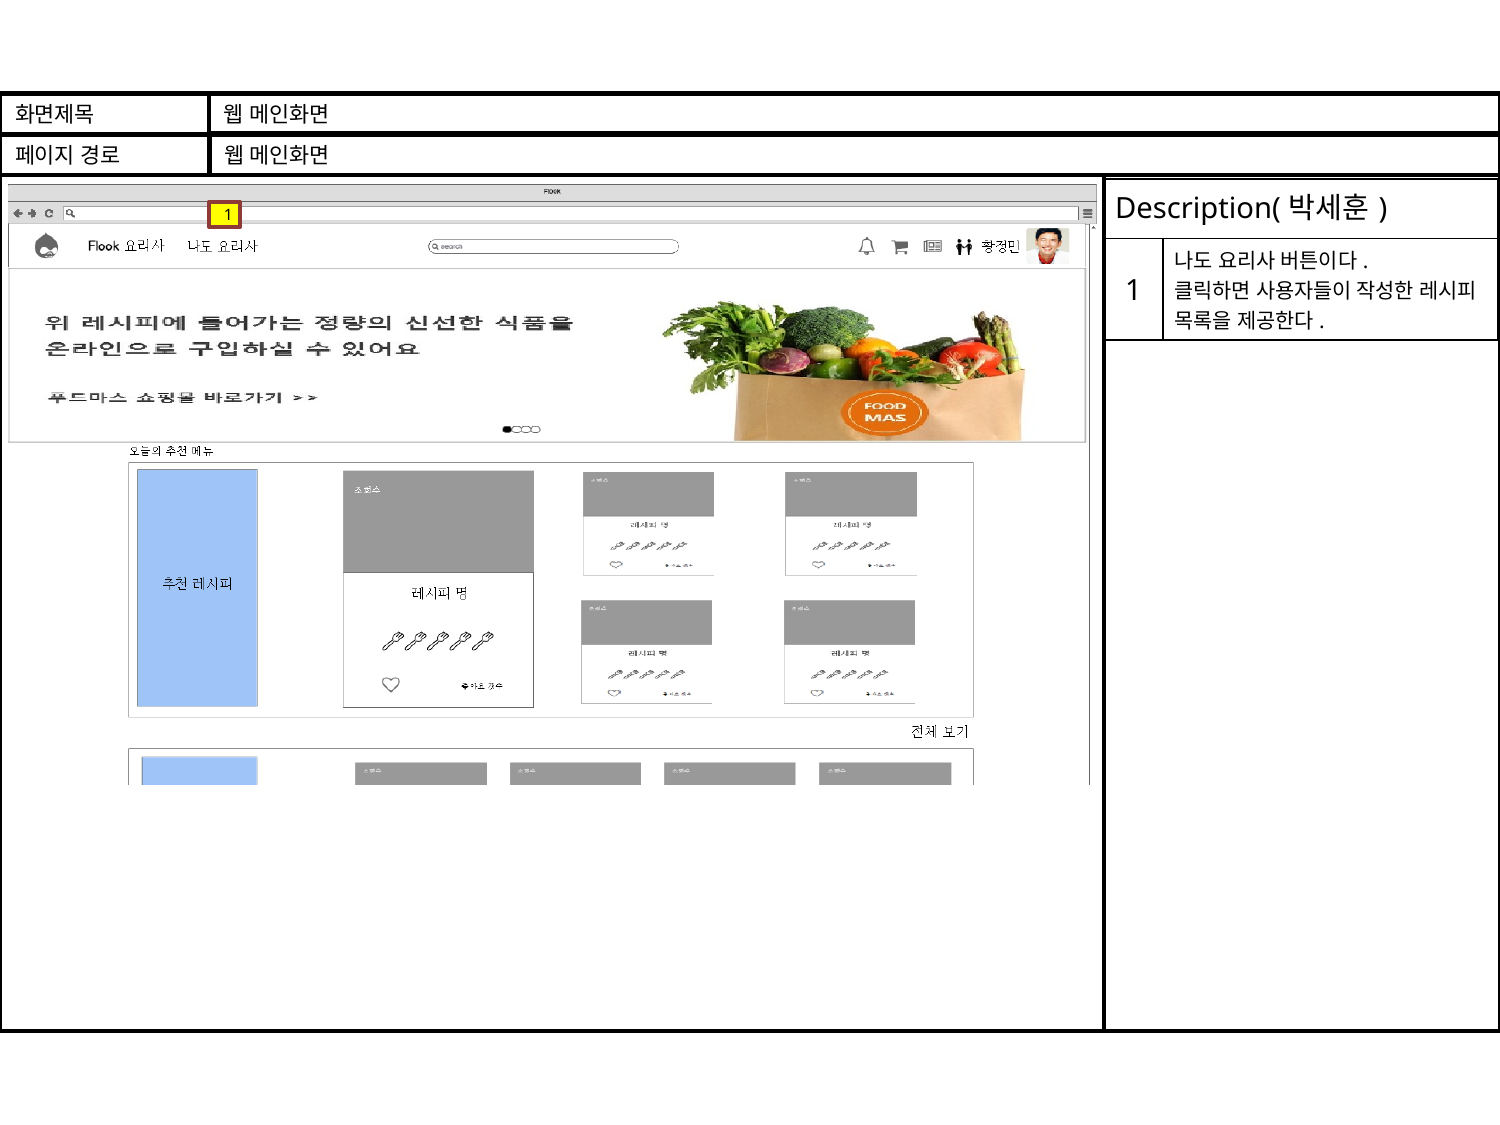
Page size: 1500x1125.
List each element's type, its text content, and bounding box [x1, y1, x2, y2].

table_cell 나도 요리사 버튼이다. 클릭하면 사용자들이 작성한 레시피 목록을 제공한다. [1164, 239, 1497, 339]
text_box [1106, 177, 1500, 1033]
table_header Description(박세훈) [1105, 180, 1497, 238]
text_box 페이지 경로 [0, 132, 207, 173]
text_box [0, 173, 1106, 1033]
text_box 웹 메인화면 [207, 133, 1500, 177]
text_box 화면제목 [0, 91, 207, 132]
picture [7, 184, 1097, 785]
table_cell 1 [1105, 239, 1162, 339]
text_box 웹 메인화면 [207, 91, 1500, 133]
